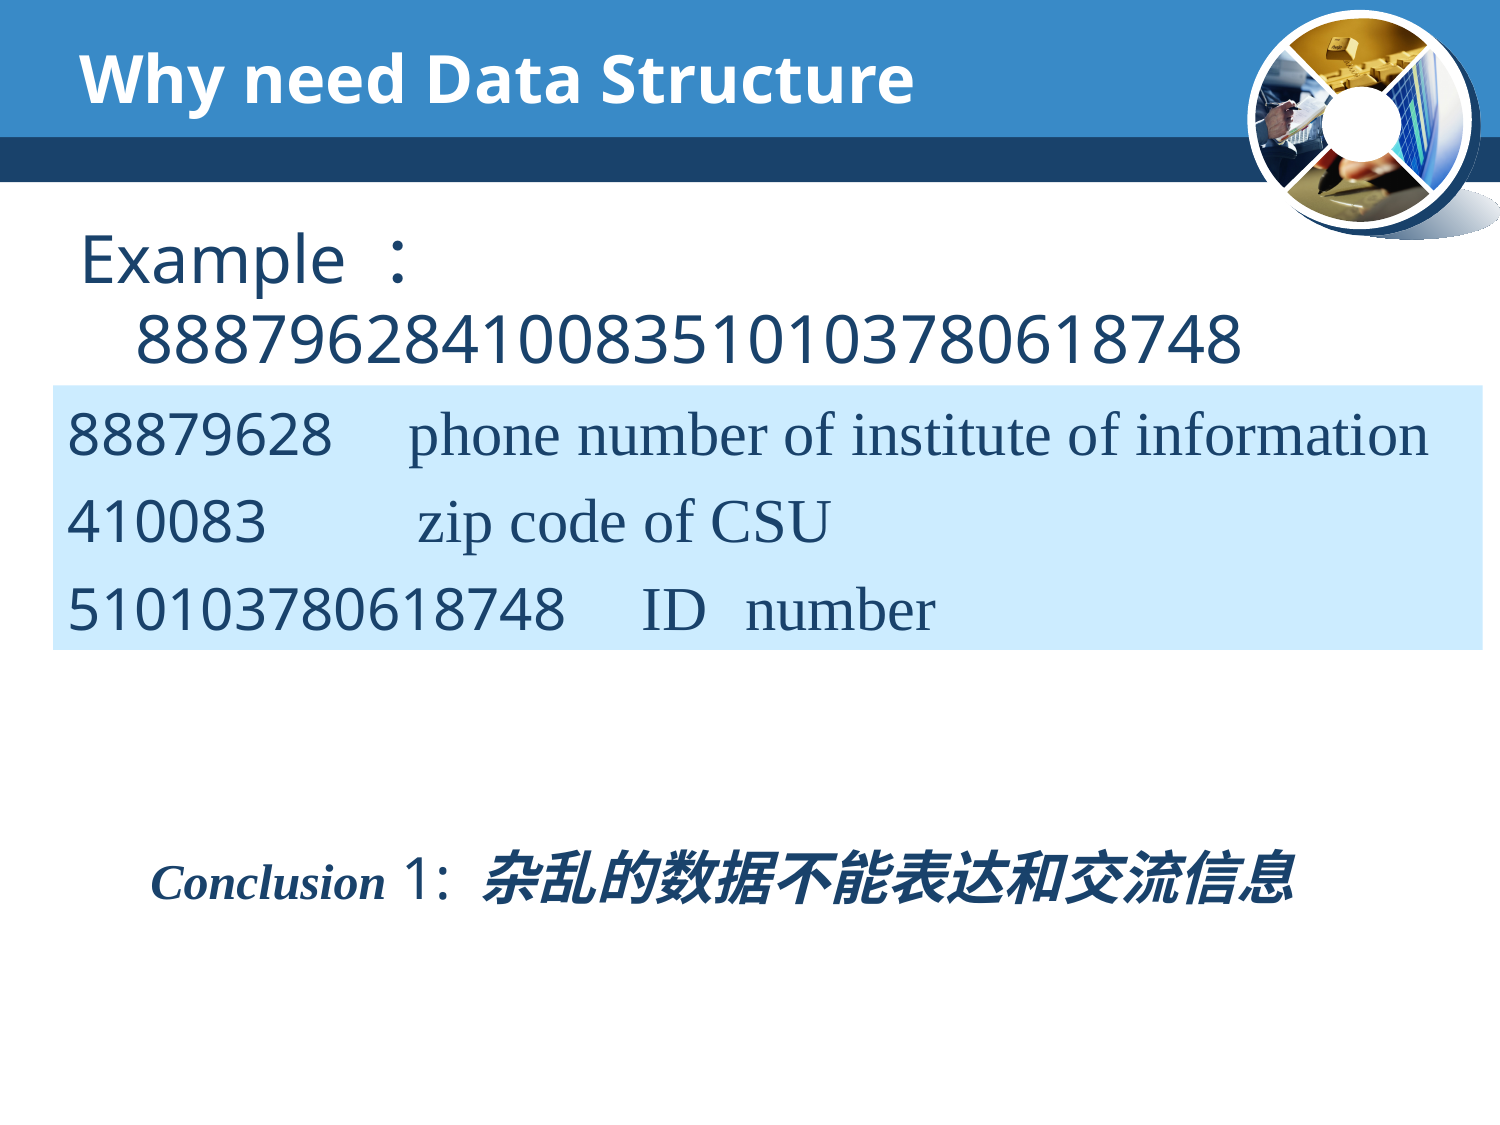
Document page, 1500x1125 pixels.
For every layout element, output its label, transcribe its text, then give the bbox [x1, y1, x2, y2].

text_box 88879628 phone number of institute of information 410083 zip code of CSU 510103780618748 ID number [53, 385, 1483, 650]
picture [1255, 50, 1333, 188]
picture [1287, 149, 1430, 209]
picture [1289, 18, 1428, 94]
text_box Example ：88879628410083510103780618748 [64, 209, 1412, 316]
picture [1386, 48, 1464, 191]
text_box Conclusion 1: 杂乱的数据不能表达和交流信息 [135, 834, 1388, 919]
title Why need Data Structure [64, 26, 1051, 128]
